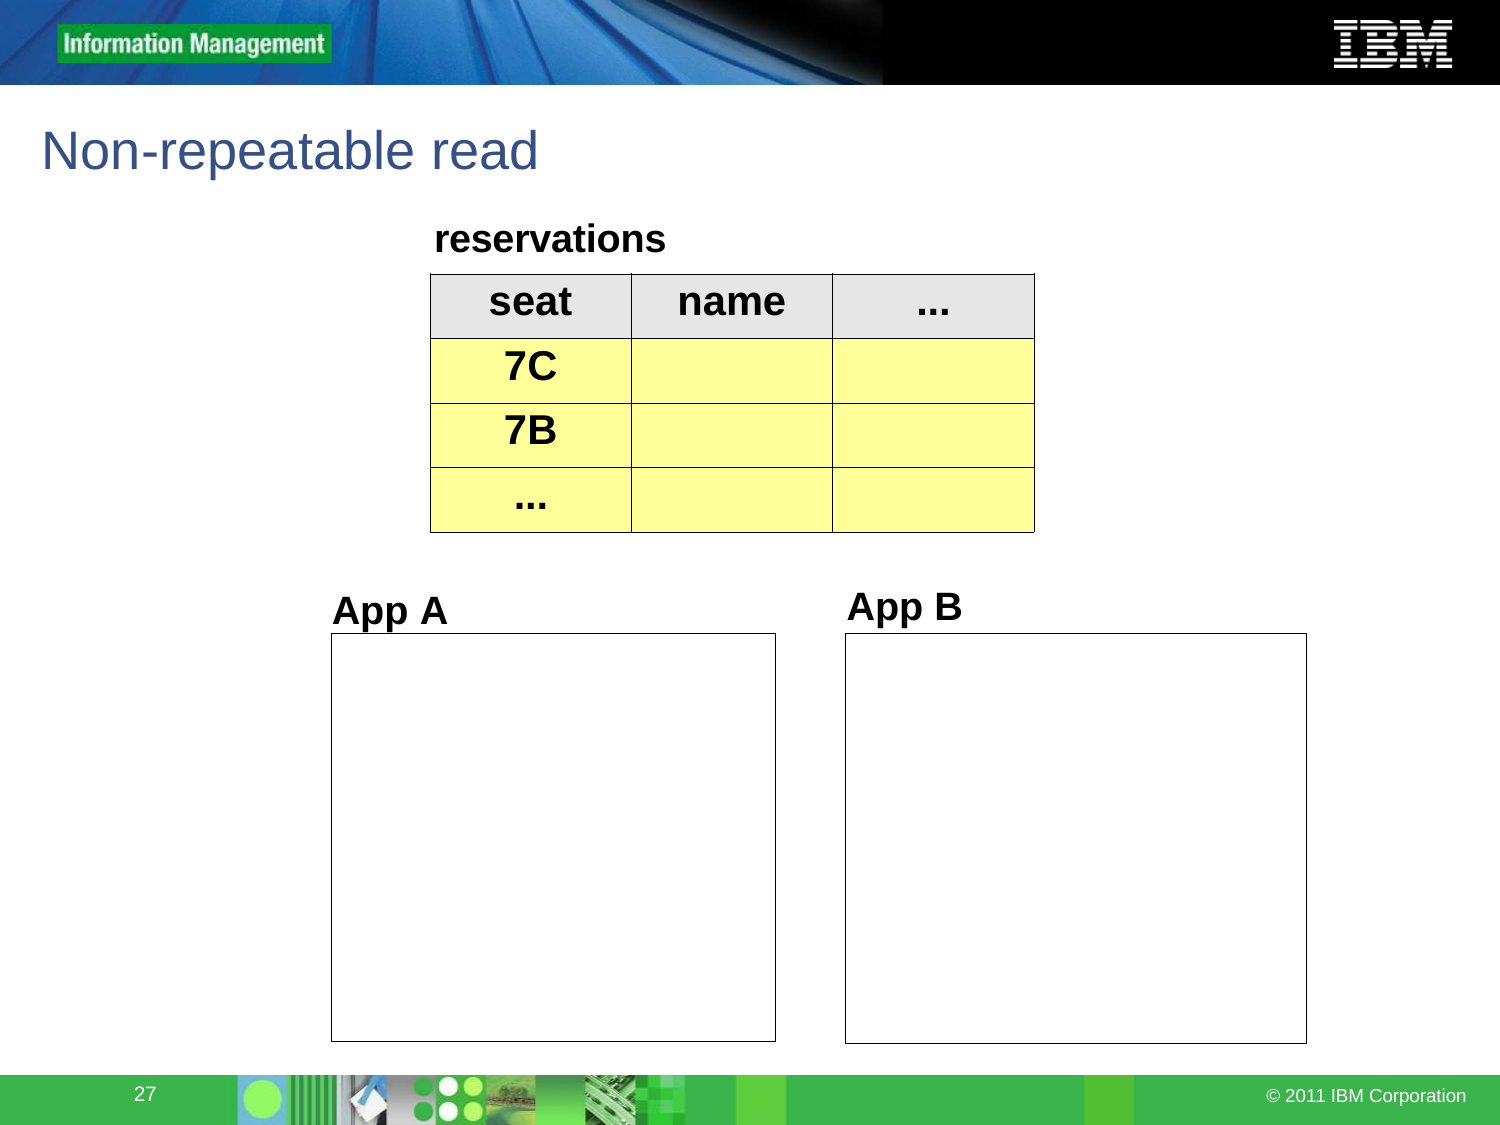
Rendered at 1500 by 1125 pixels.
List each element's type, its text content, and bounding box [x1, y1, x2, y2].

text_box [845, 633, 1307, 1043]
table_header ... [833, 275, 1034, 338]
picture [0, 0, 883, 85]
text_box [331, 633, 776, 1041]
table_cell 7C [431, 339, 631, 403]
table_cell ... [431, 468, 631, 532]
title Non-repeatable read [39, 112, 543, 303]
table_header seat [431, 275, 631, 338]
table_cell [833, 468, 1034, 532]
text_box reservations [432, 210, 671, 261]
table_header name [632, 275, 832, 338]
footer © 2011 IBM Corporation [1264, 1083, 1477, 1125]
text_box App B [844, 578, 966, 629]
table_cell [632, 339, 832, 403]
table_cell 7B [431, 404, 631, 467]
table_cell [833, 404, 1034, 467]
picture [0, 1075, 1500, 1125]
text_box App A [329, 583, 451, 633]
table_cell [632, 404, 832, 467]
slide_number 27 [129, 1080, 162, 1125]
table_cell [632, 468, 832, 532]
table_cell [833, 339, 1034, 403]
picture [1334, 20, 1453, 68]
